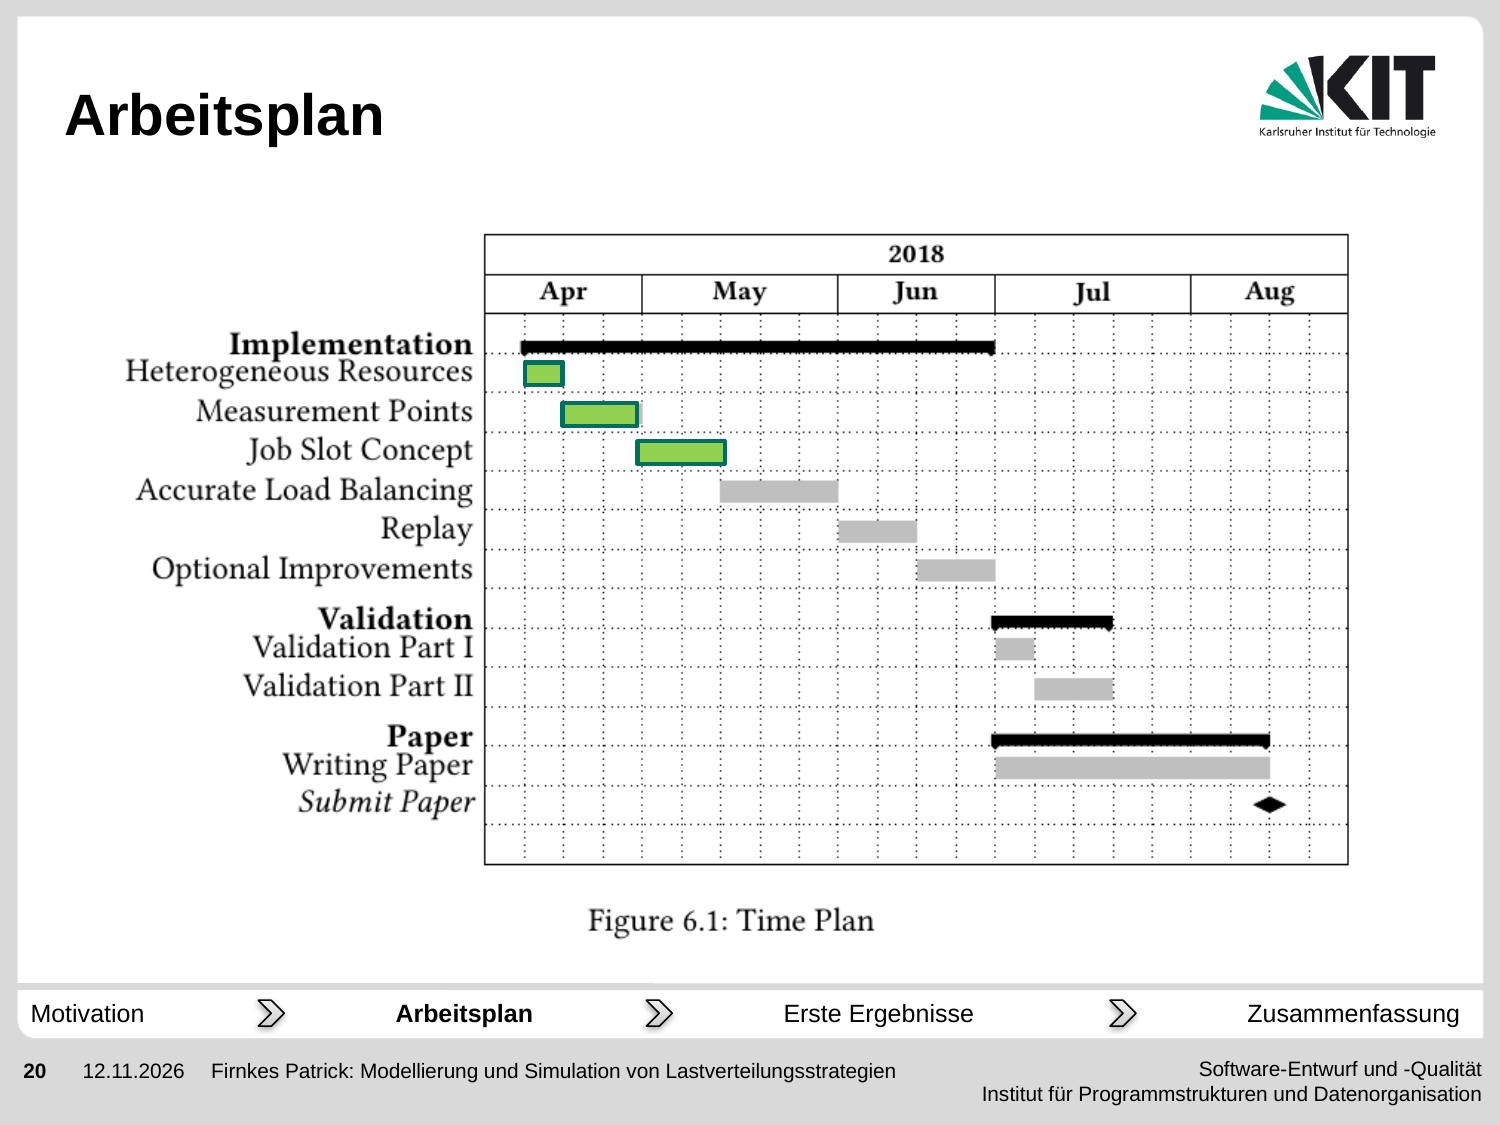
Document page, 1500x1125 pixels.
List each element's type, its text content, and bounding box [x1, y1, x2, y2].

footer Firnkes Patrick: Modellierung und Simulation von Lastverteilungsstrategien [210, 1056, 957, 1117]
title Arbeitsplan [63, 54, 1199, 147]
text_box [0, 986, 1489, 1037]
picture [0, 0, 1500, 1125]
